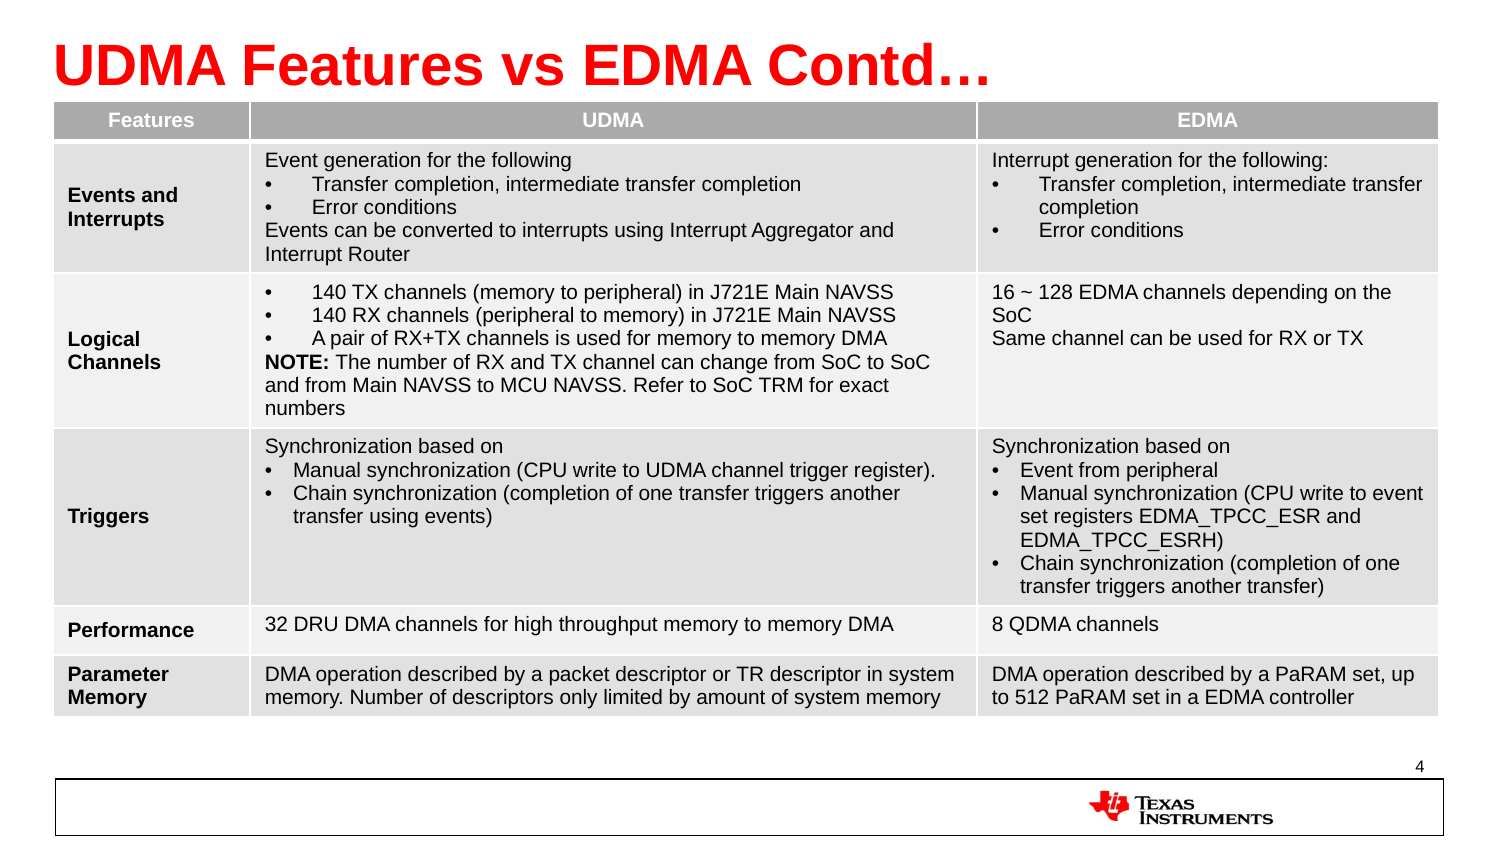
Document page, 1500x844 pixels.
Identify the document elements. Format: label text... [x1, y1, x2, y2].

table_cell 32 DRU DMA channels for high throughput memory to memory DMA [251, 607, 976, 654]
picture [1087, 789, 1274, 825]
table_cell Synchronization based on Event from peripheral Manual synchronization (CPU write to event set registers EDMA_TPCC_ESR and EDMA_TPCC_ESRH) Chain synchronization (completion of one transfer triggers another transfer) [978, 429, 1438, 605]
table_cell Triggers [54, 429, 249, 605]
table_cell DMA operation described by a packet descriptor or TR descriptor in system memory. Number of descriptors only limited by amount of system memory [251, 656, 976, 716]
table_cell DMA operation described by a PaRAM set, up to 512 PaRAM set in a EDMA controller [978, 656, 1438, 716]
table_header UDMA [251, 102, 976, 139]
table_cell Parameter Memory [54, 656, 249, 716]
table_cell 16 ~ 128 EDMA channels depending on the SoC Same channel can be used for RX or TX [978, 274, 1438, 427]
table_cell Interrupt generation for the following: Transfer completion, intermediate transfer completion Error conditions [978, 144, 1438, 272]
title UDMA Features vs EDMA Contd… [37, 17, 1426, 119]
table_cell Event generation for the following Transfer completion, intermediate transfer completion Error conditions Events can be converted to interrupts using Interrupt Aggregator and Interrupt Router [251, 144, 976, 272]
table_cell 8 QDMA channels [978, 607, 1438, 654]
table_header EDMA [978, 102, 1438, 139]
slide_number 4 [1089, 747, 1440, 774]
table_cell Logical Channels [54, 274, 249, 427]
table_cell Events and Interrupts [54, 144, 249, 272]
table_cell 140 TX channels (memory to peripheral) in J721E Main NAVSS 140 RX channels (peripheral to memory) in J721E Main NAVSS A pair of RX+TX channels is used for memory to memory DMA NOTE: The number of RX and TX channel can change from SoC to SoC and from Main NAVSS to MCU NAVSS. Refer to SoC TRM for exact numbers [251, 274, 976, 427]
table_header Features [54, 102, 249, 139]
table_cell Performance [54, 607, 249, 654]
table_cell Synchronization based on Manual synchronization (CPU write to UDMA channel trigger register). Chain synchronization (completion of one transfer triggers another transfer using events) [251, 429, 976, 605]
